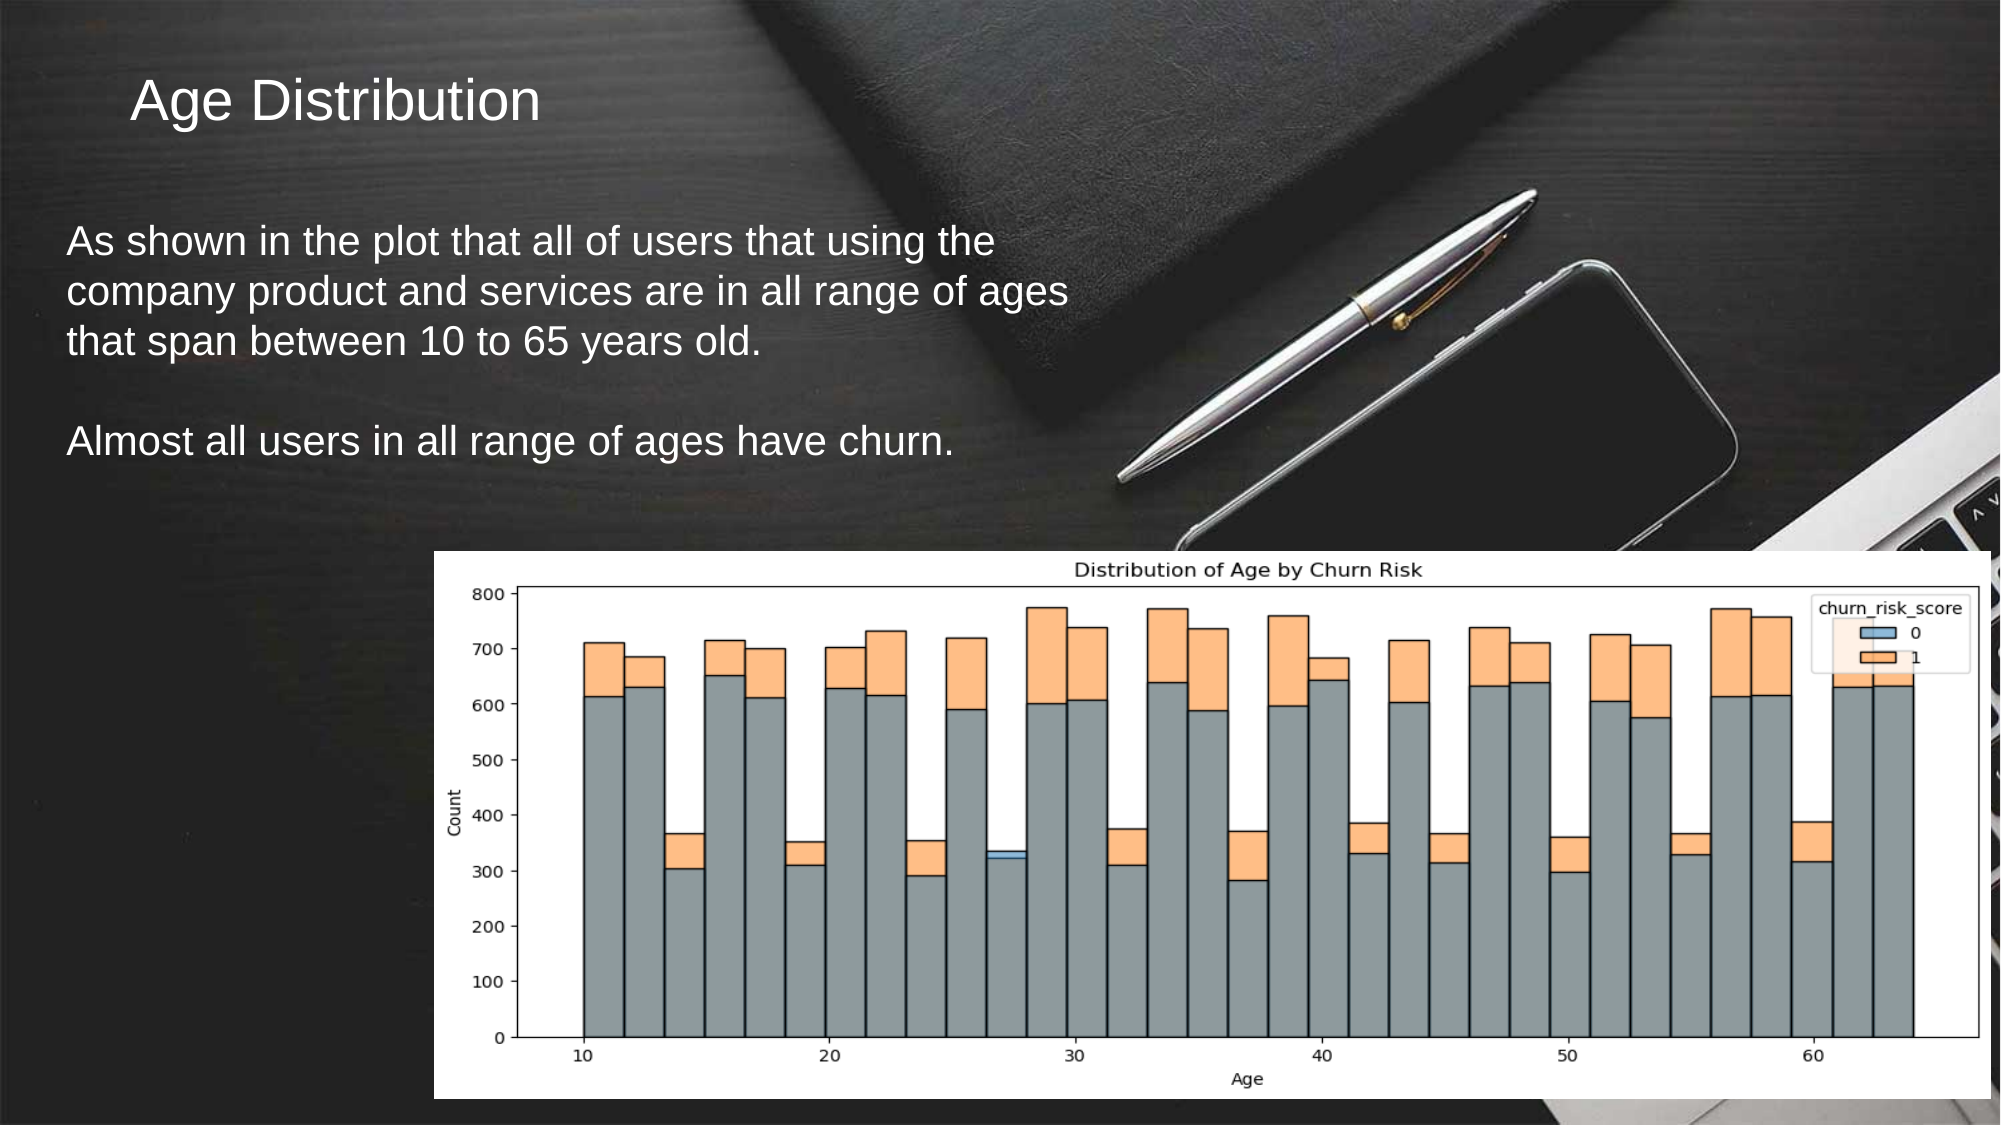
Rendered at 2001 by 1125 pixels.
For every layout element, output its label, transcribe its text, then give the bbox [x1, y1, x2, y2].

picture [0, 0, 2001, 1125]
text_box Age Distribution [115, 54, 937, 140]
text_box As shown in the plot that all of users that using the company product and services are in all range of ages that span between 10 to 65 years old. Almost all users in all range of ages have churn. [51, 206, 1108, 472]
